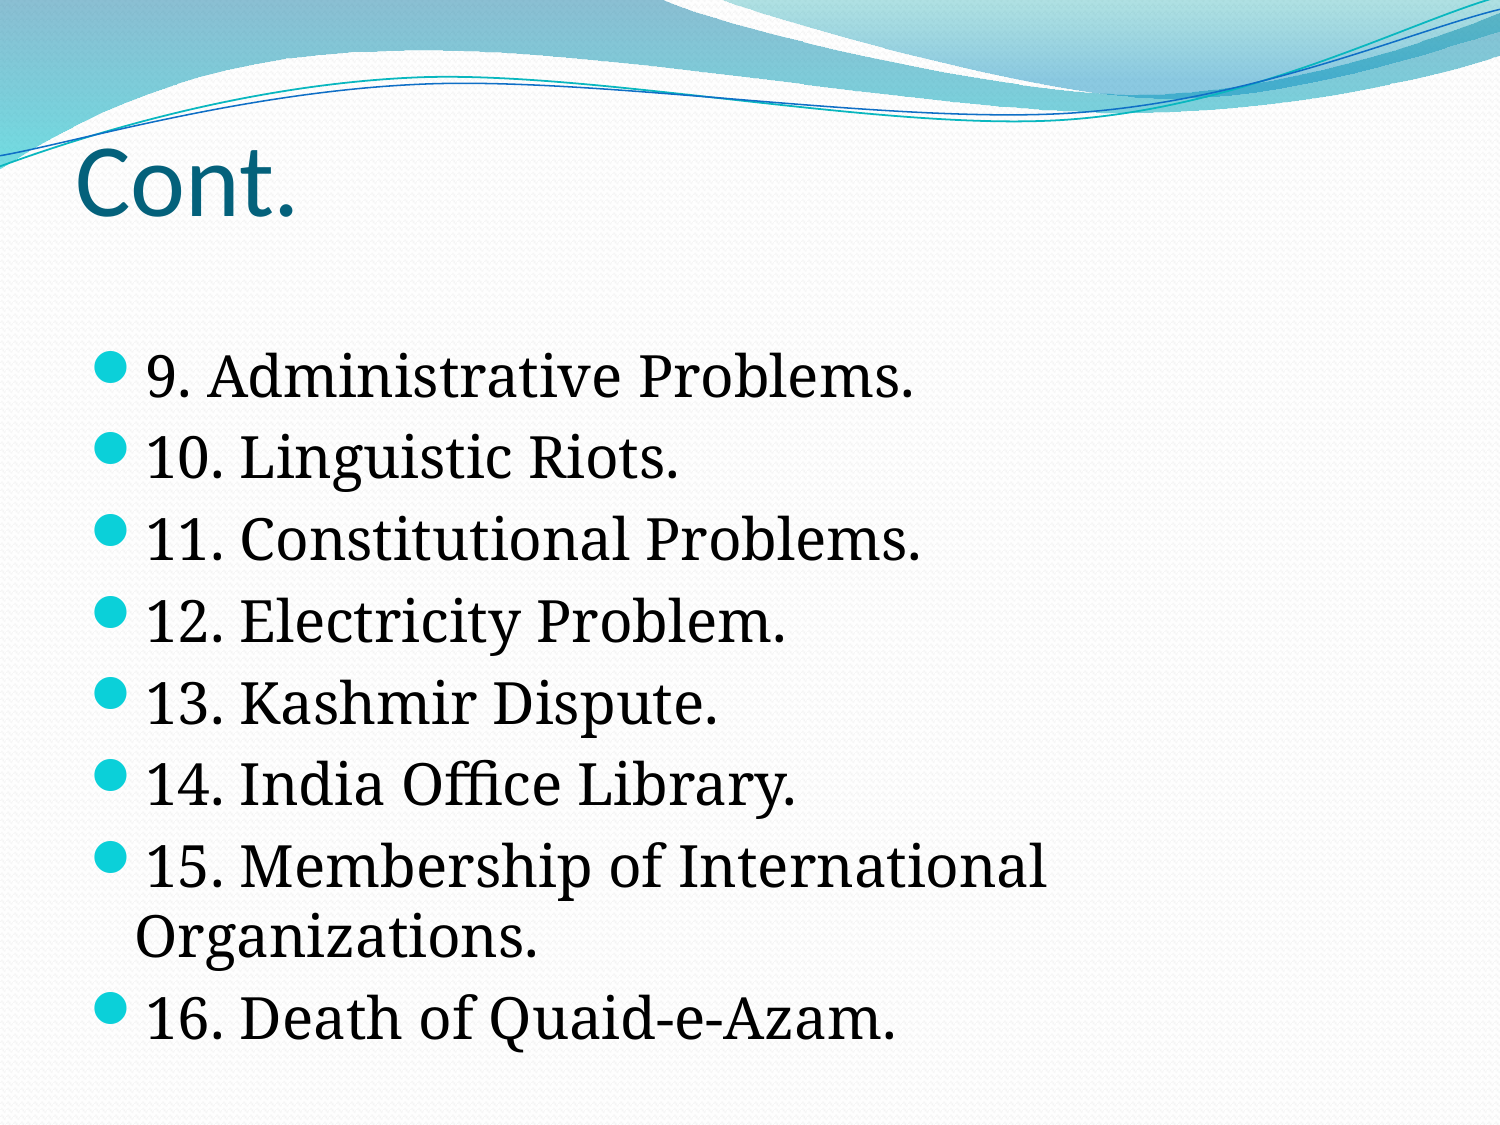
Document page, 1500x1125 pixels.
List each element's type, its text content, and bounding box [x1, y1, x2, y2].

list 9. Administrative Problems. 10. Linguistic Riots. 11. Constitutional Problems. 12. Electricity Problem. 13. Kashmir Dispute. 14. India Office Library. 15. Membership of International Organizations. 16. Death of Quaid-e-Azam. [75, 249, 1425, 1038]
title Cont. [75, 87, 1425, 238]
